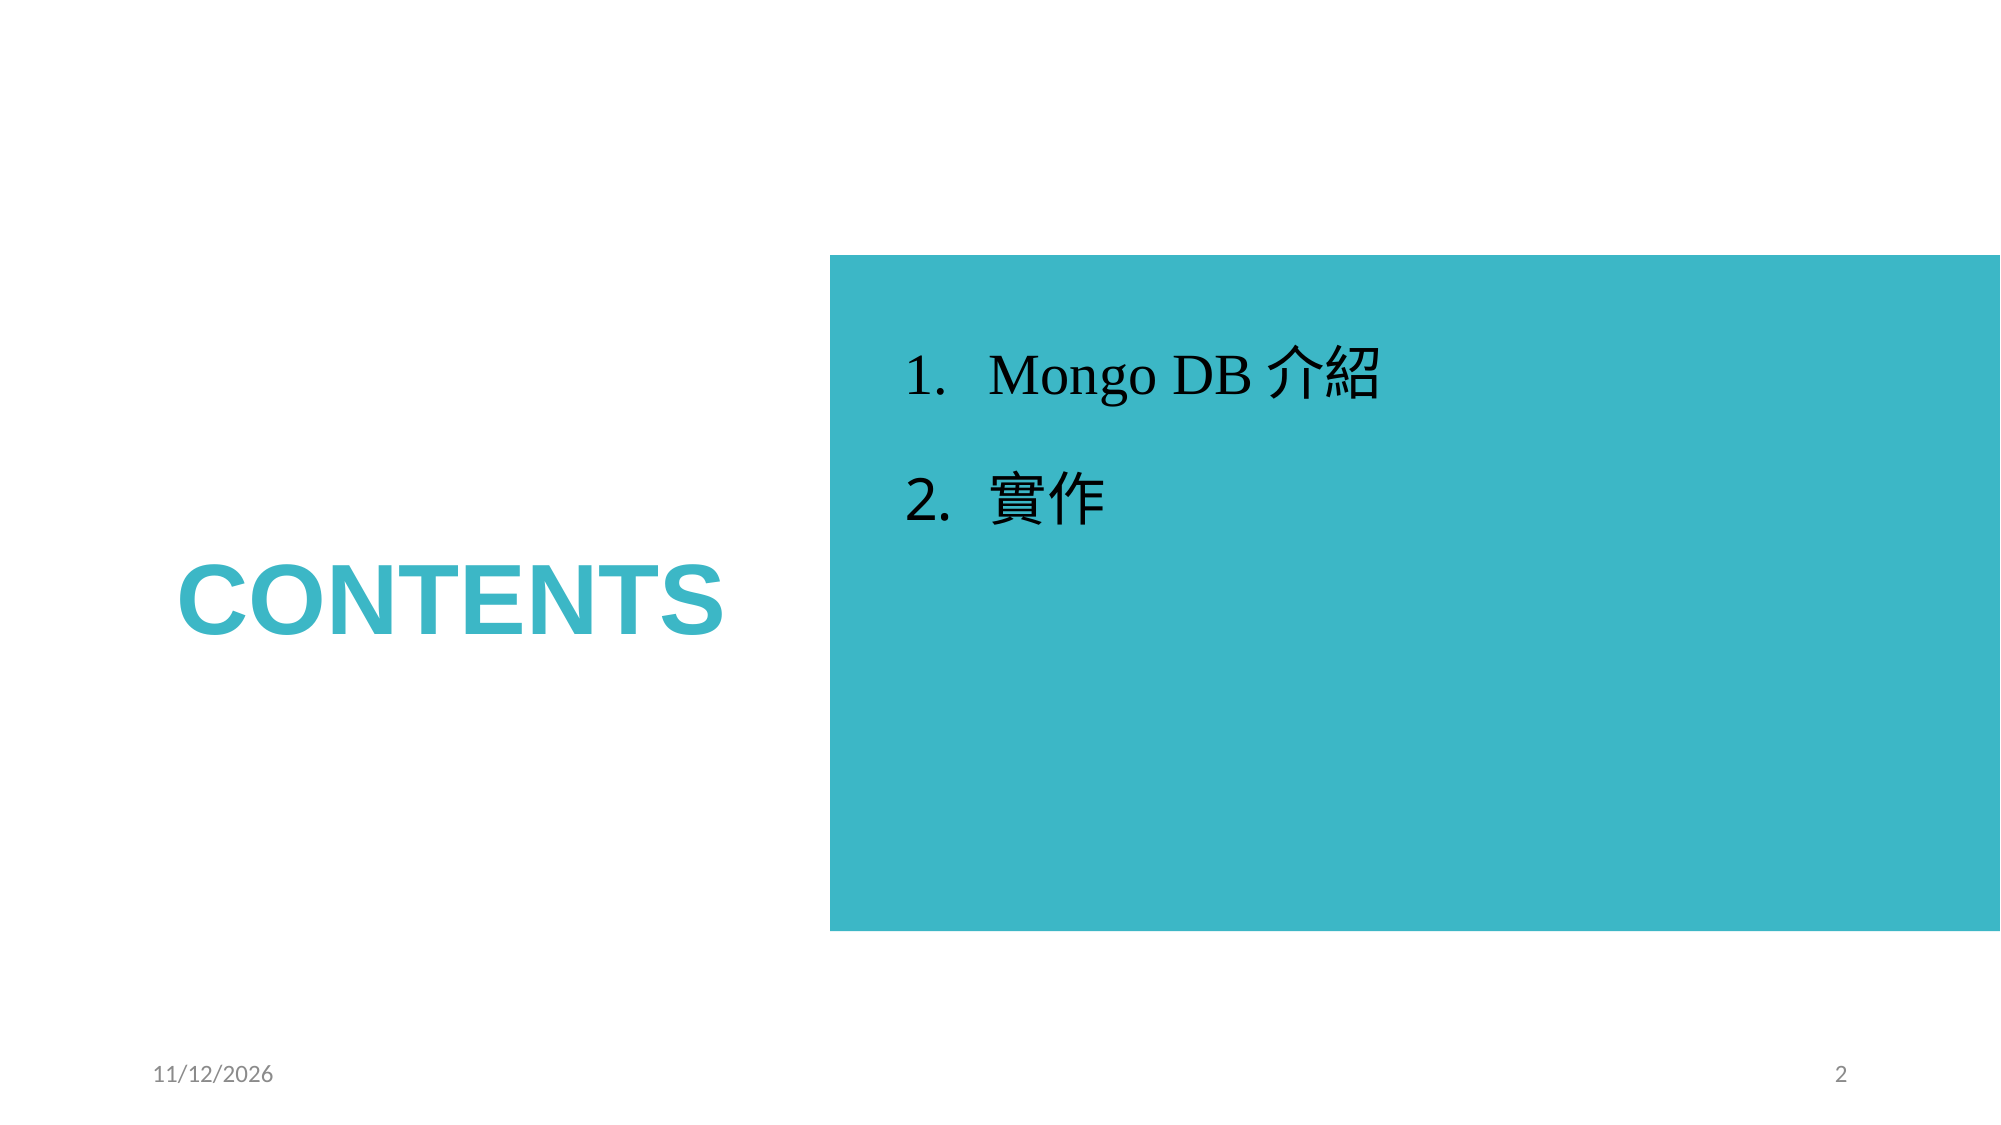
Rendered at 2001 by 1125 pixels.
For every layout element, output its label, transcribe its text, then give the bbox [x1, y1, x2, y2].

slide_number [137, 1042, 588, 1103]
slide_number 2 [1412, 1042, 1863, 1103]
list Mongo DB介紹 實作 [889, 293, 1941, 893]
